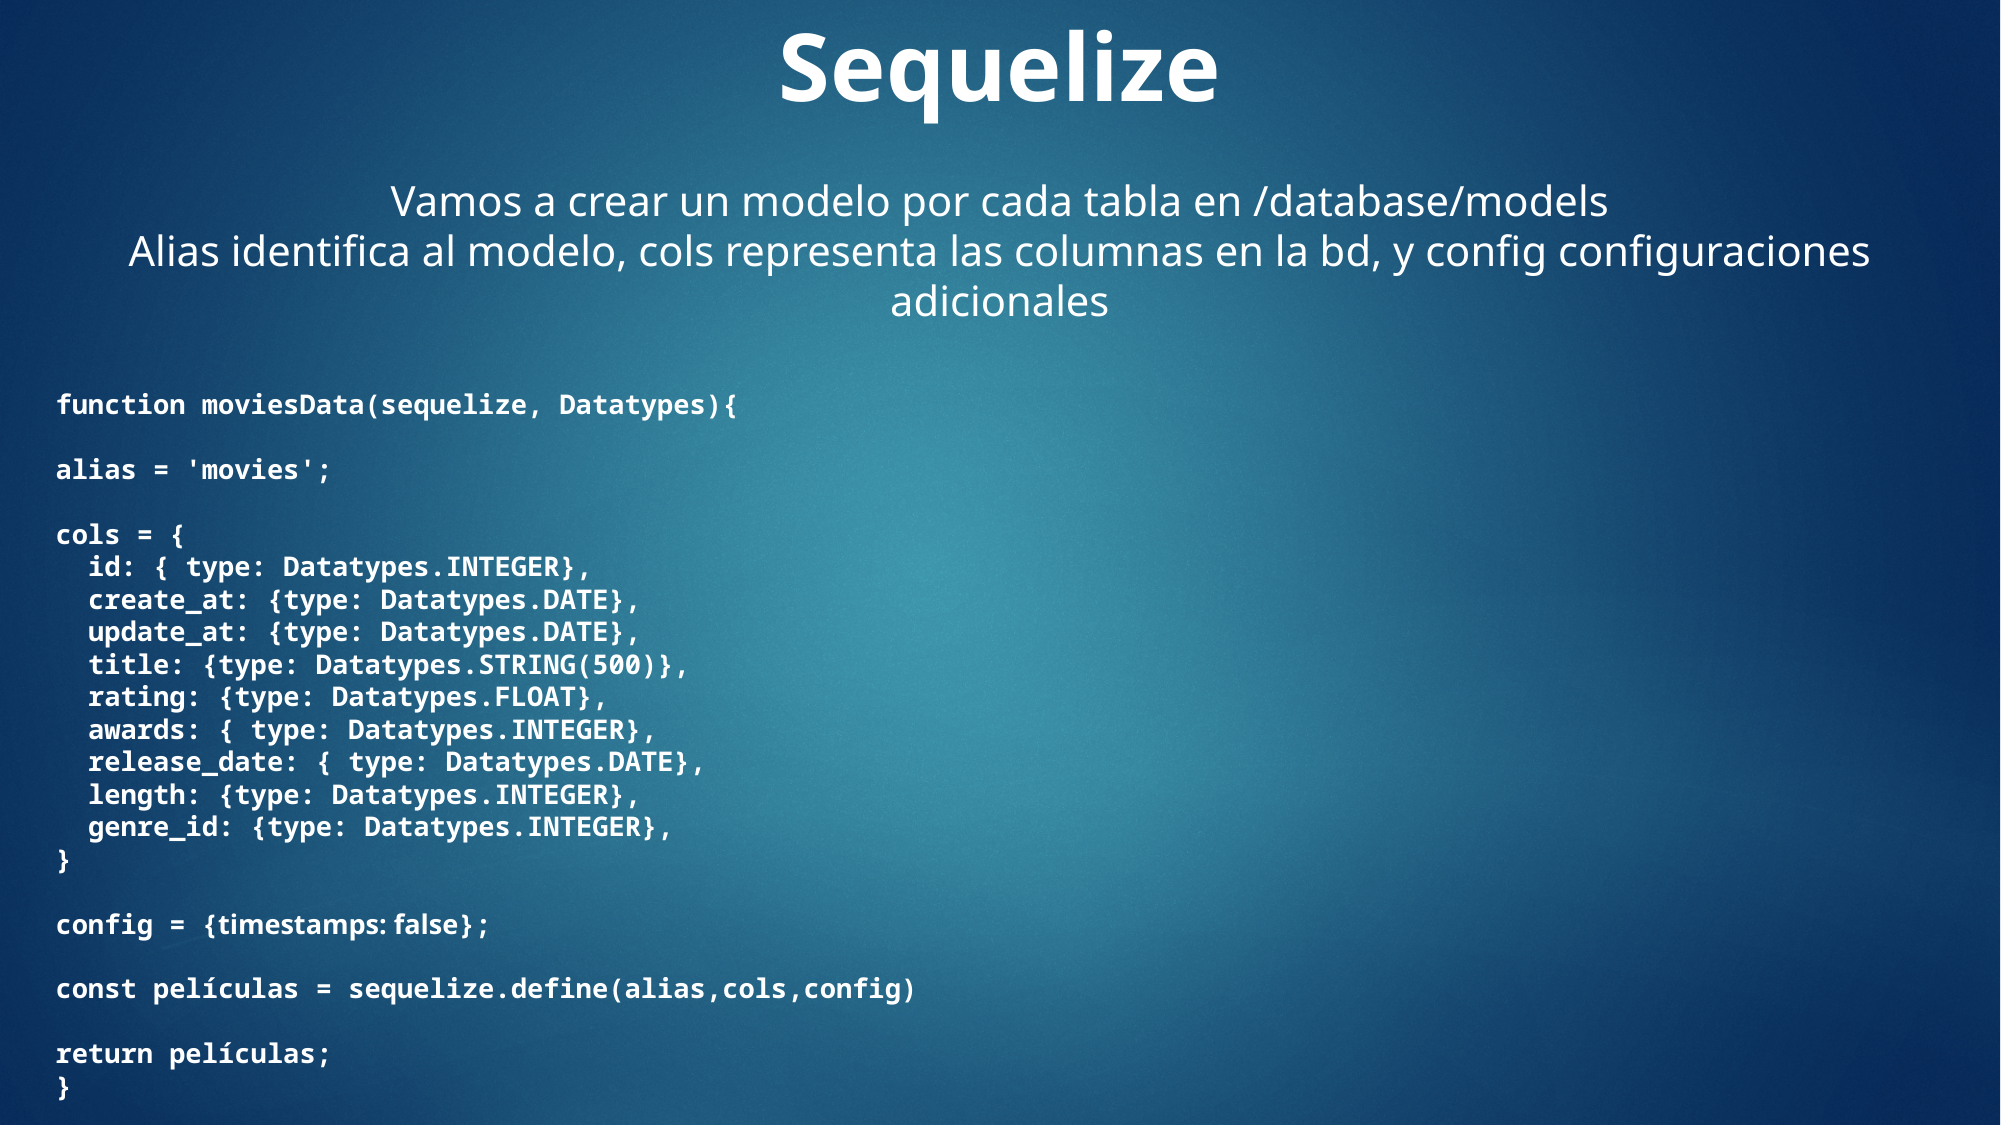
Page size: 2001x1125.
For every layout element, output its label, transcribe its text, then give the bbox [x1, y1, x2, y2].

text_box Sequelize Vamos a crear un modelo por cada tabla en /database/models Alias identifica al modelo, cols representa las columnas en la bd, y config configuraciones adicionales function moviesData(sequelize, Datatypes){ alias = 'movies'; cols = { id: { type: Datatypes.INTEGER}, create_at: {type: Datatypes.DATE}, update_at: {type: Datatypes.DATE}, title: {type: Datatypes.STRING(500)}, rating: {type: Datatypes.FLOAT}, awards: { type: Datatypes.INTEGER}, release_date: { type: Datatypes.DATE}, length: {type: Datatypes.INTEGER}, genre_id: {type: Datatypes.INTEGER}, } config = {timestamps: false}; const películas = sequelize.define(alias,cols,config) return películas; } module.exports = moviesData; [40, 0, 1959, 1125]
